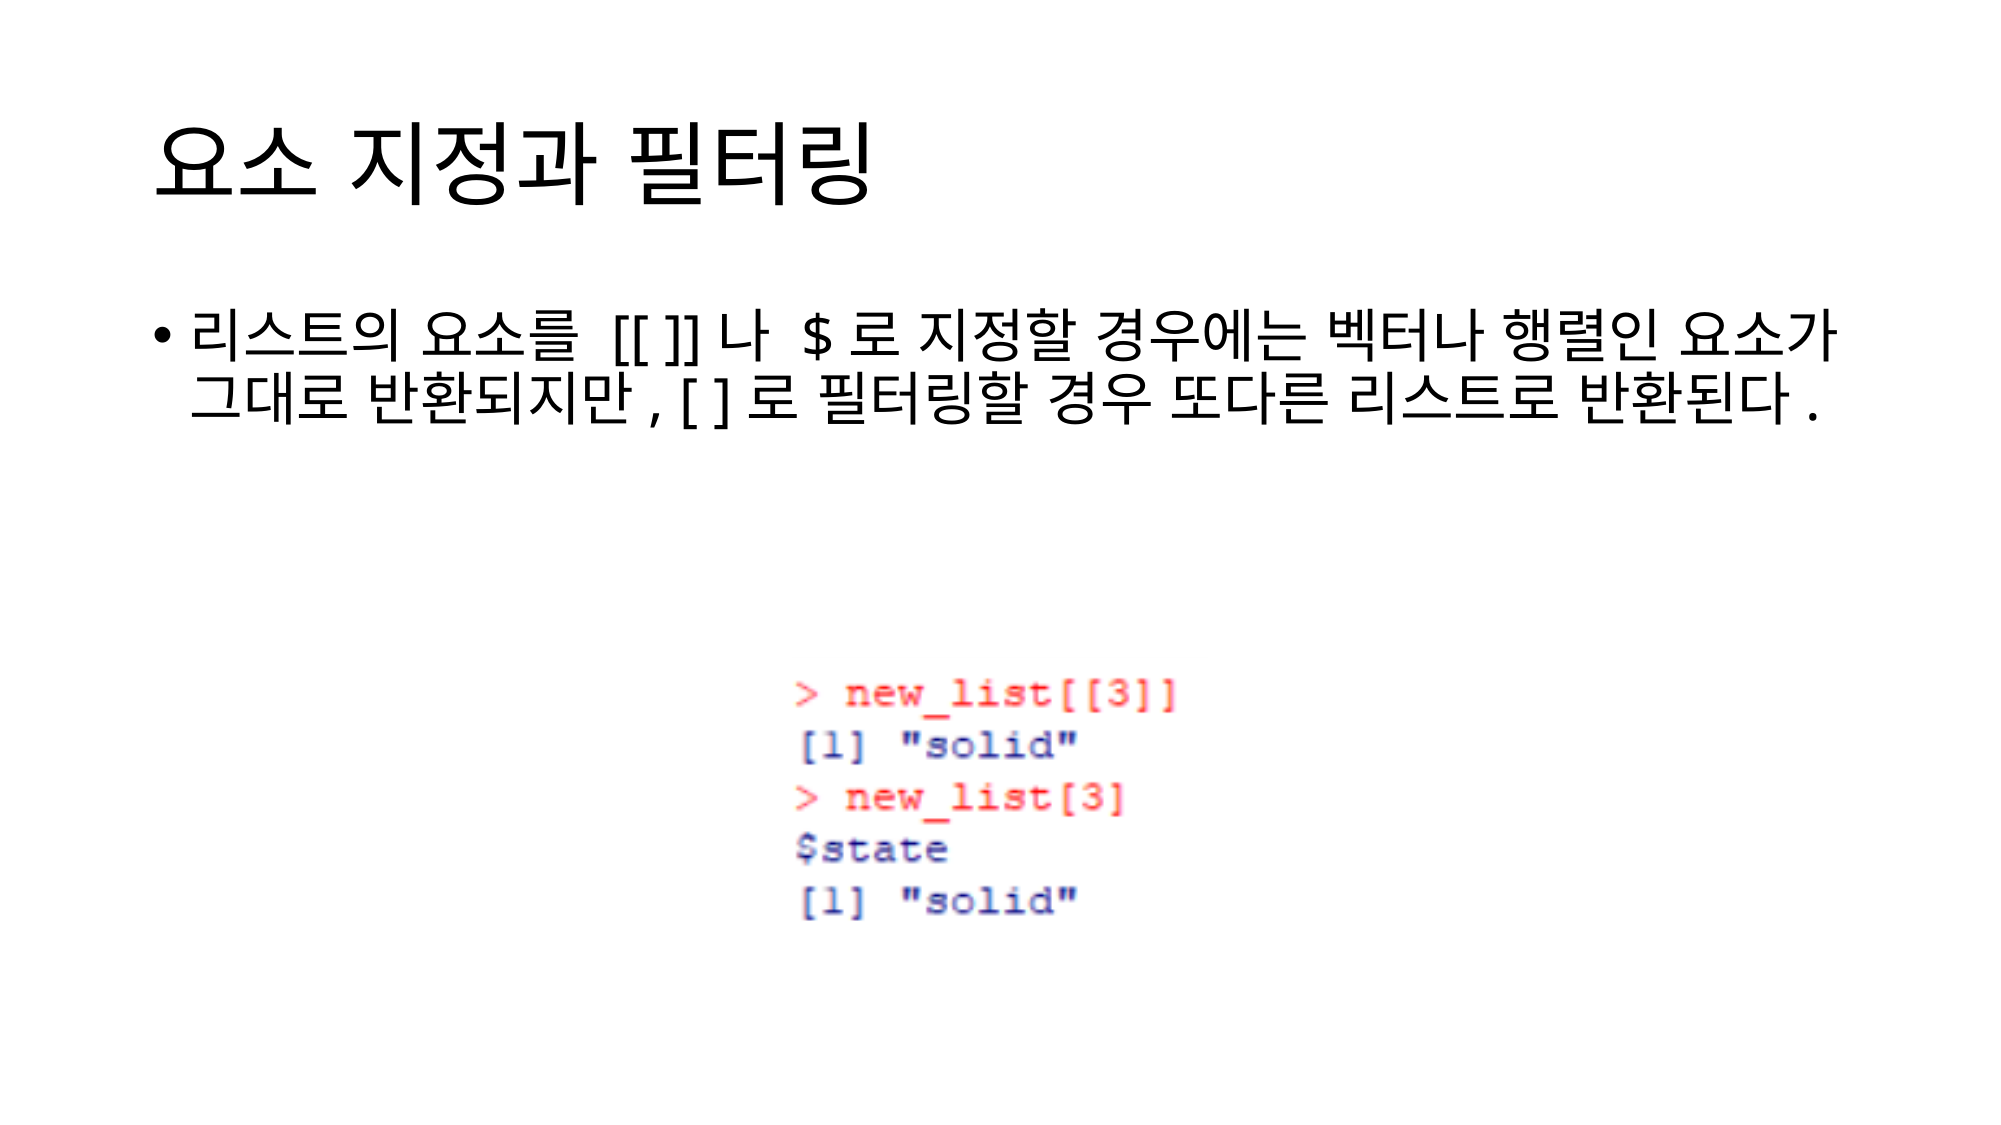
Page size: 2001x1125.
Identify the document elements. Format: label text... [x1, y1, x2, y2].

picture [792, 656, 1208, 934]
title 요소 지정과 필터링 [137, 59, 1863, 278]
list 리스트의 요소를 [[ ]]나 $로 지정할 경우에는 벡터나 행렬인 요소가 그대로 반환되지만, [ ]로 필터링할 경우 또다른 리스트로 반환된다. [137, 299, 1863, 1014]
